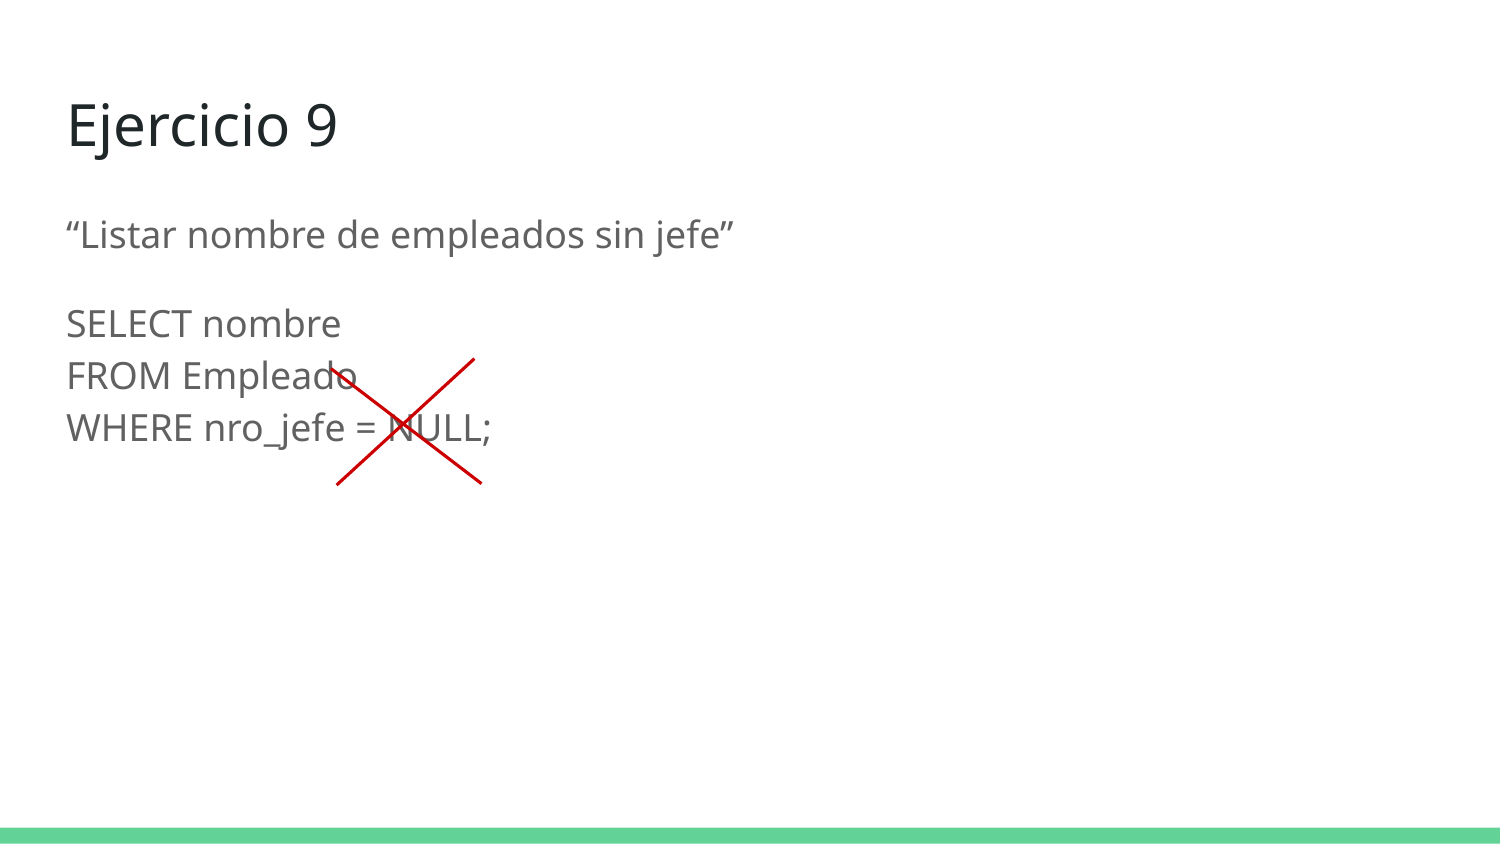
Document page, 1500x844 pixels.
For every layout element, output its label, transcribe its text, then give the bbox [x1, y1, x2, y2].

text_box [336, 358, 475, 486]
title Ejercicio 9 [51, 72, 1449, 167]
list “Listar nombre de empleados sin jefe” [51, 189, 1449, 272]
list SELECT nombre FROM Empleado WHERE nro_jefe = NULL; [51, 278, 1449, 412]
